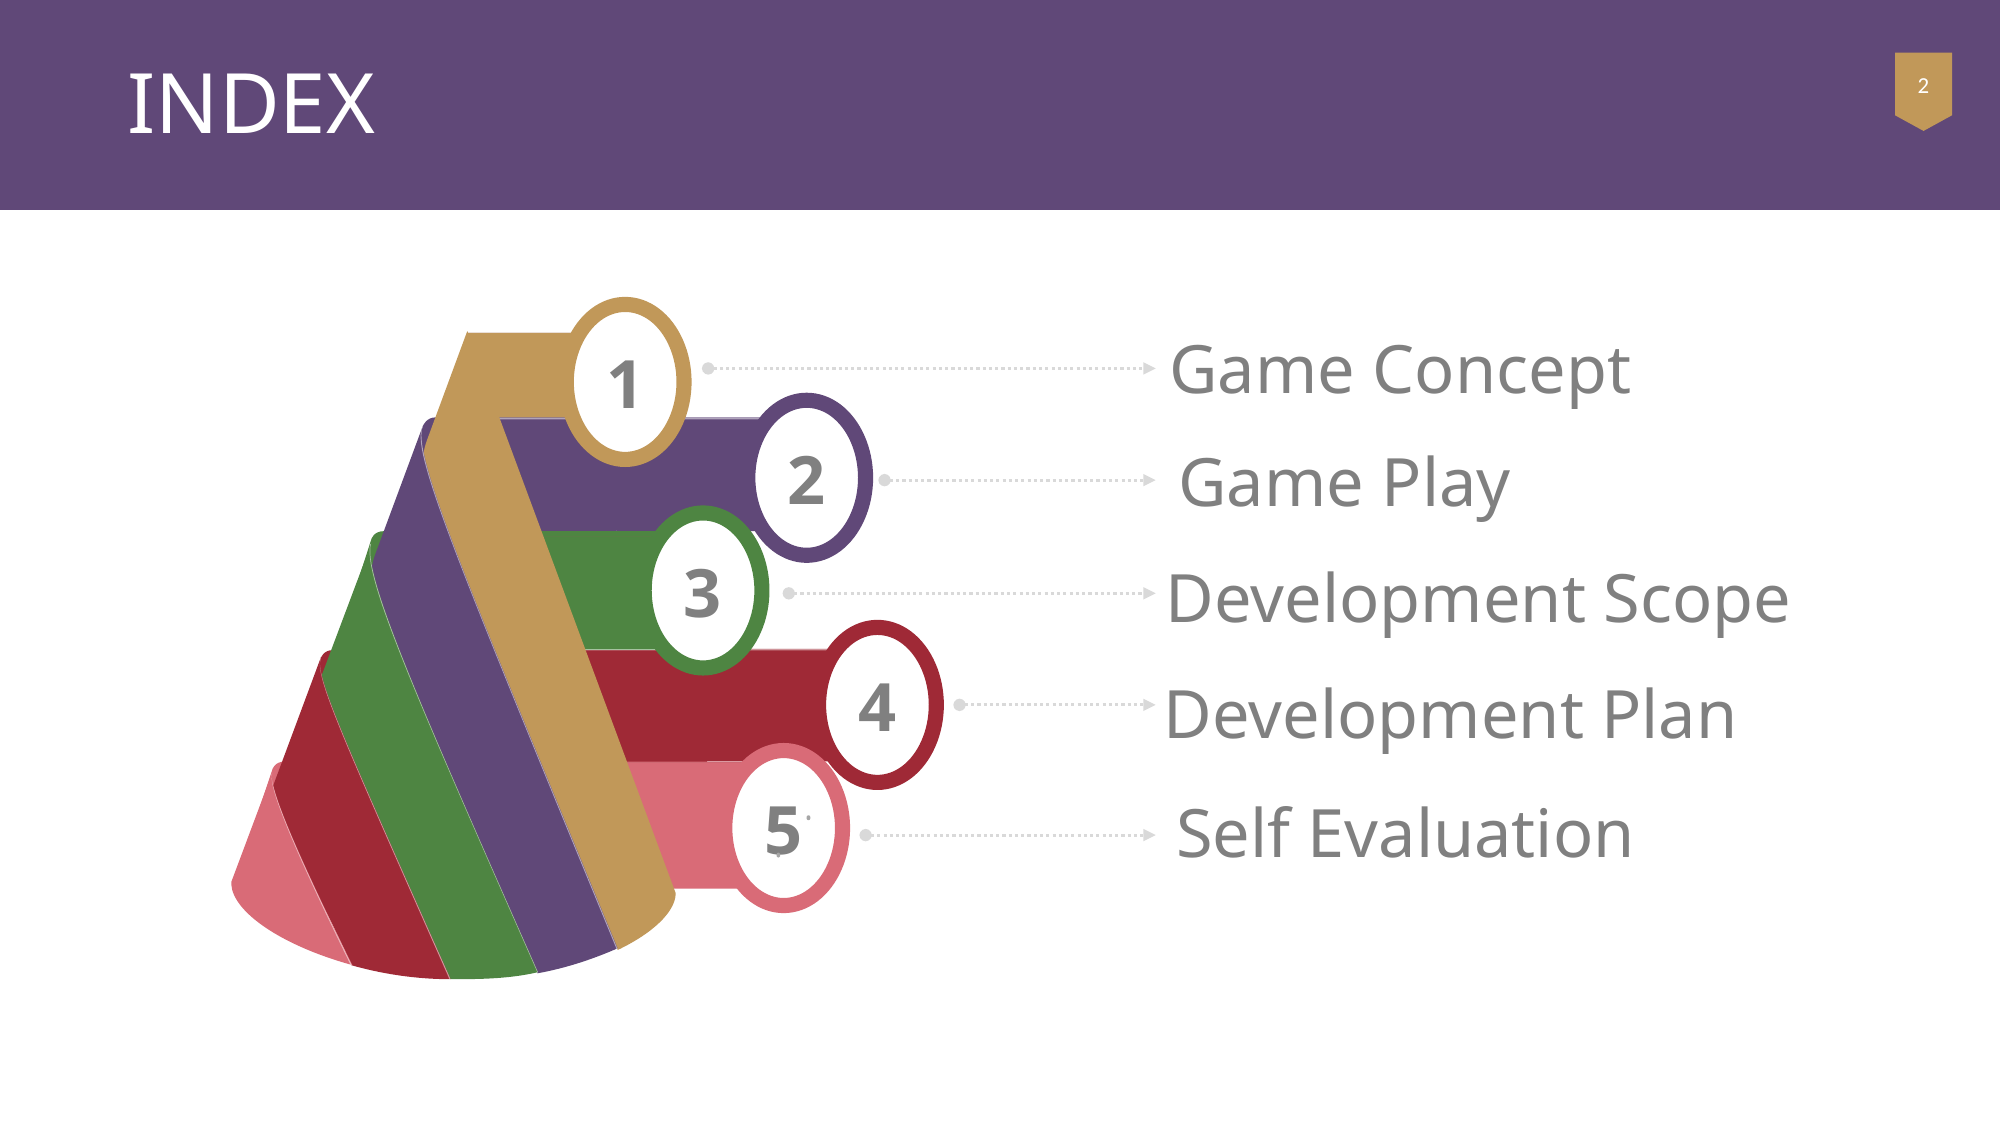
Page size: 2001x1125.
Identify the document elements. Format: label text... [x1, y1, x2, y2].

text_box Development Scope [1150, 548, 1807, 644]
text_box 2 [1893, 51, 1954, 133]
text_box Development Plan [1148, 664, 1753, 760]
text_box Game Play [1163, 432, 1526, 528]
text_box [231, 304, 937, 980]
text_box Game Concept [1154, 319, 1647, 414]
text_box [0, 0, 2000, 211]
text_box Self Evaluation [1161, 783, 1651, 878]
text_box INDEX [112, 53, 1463, 159]
